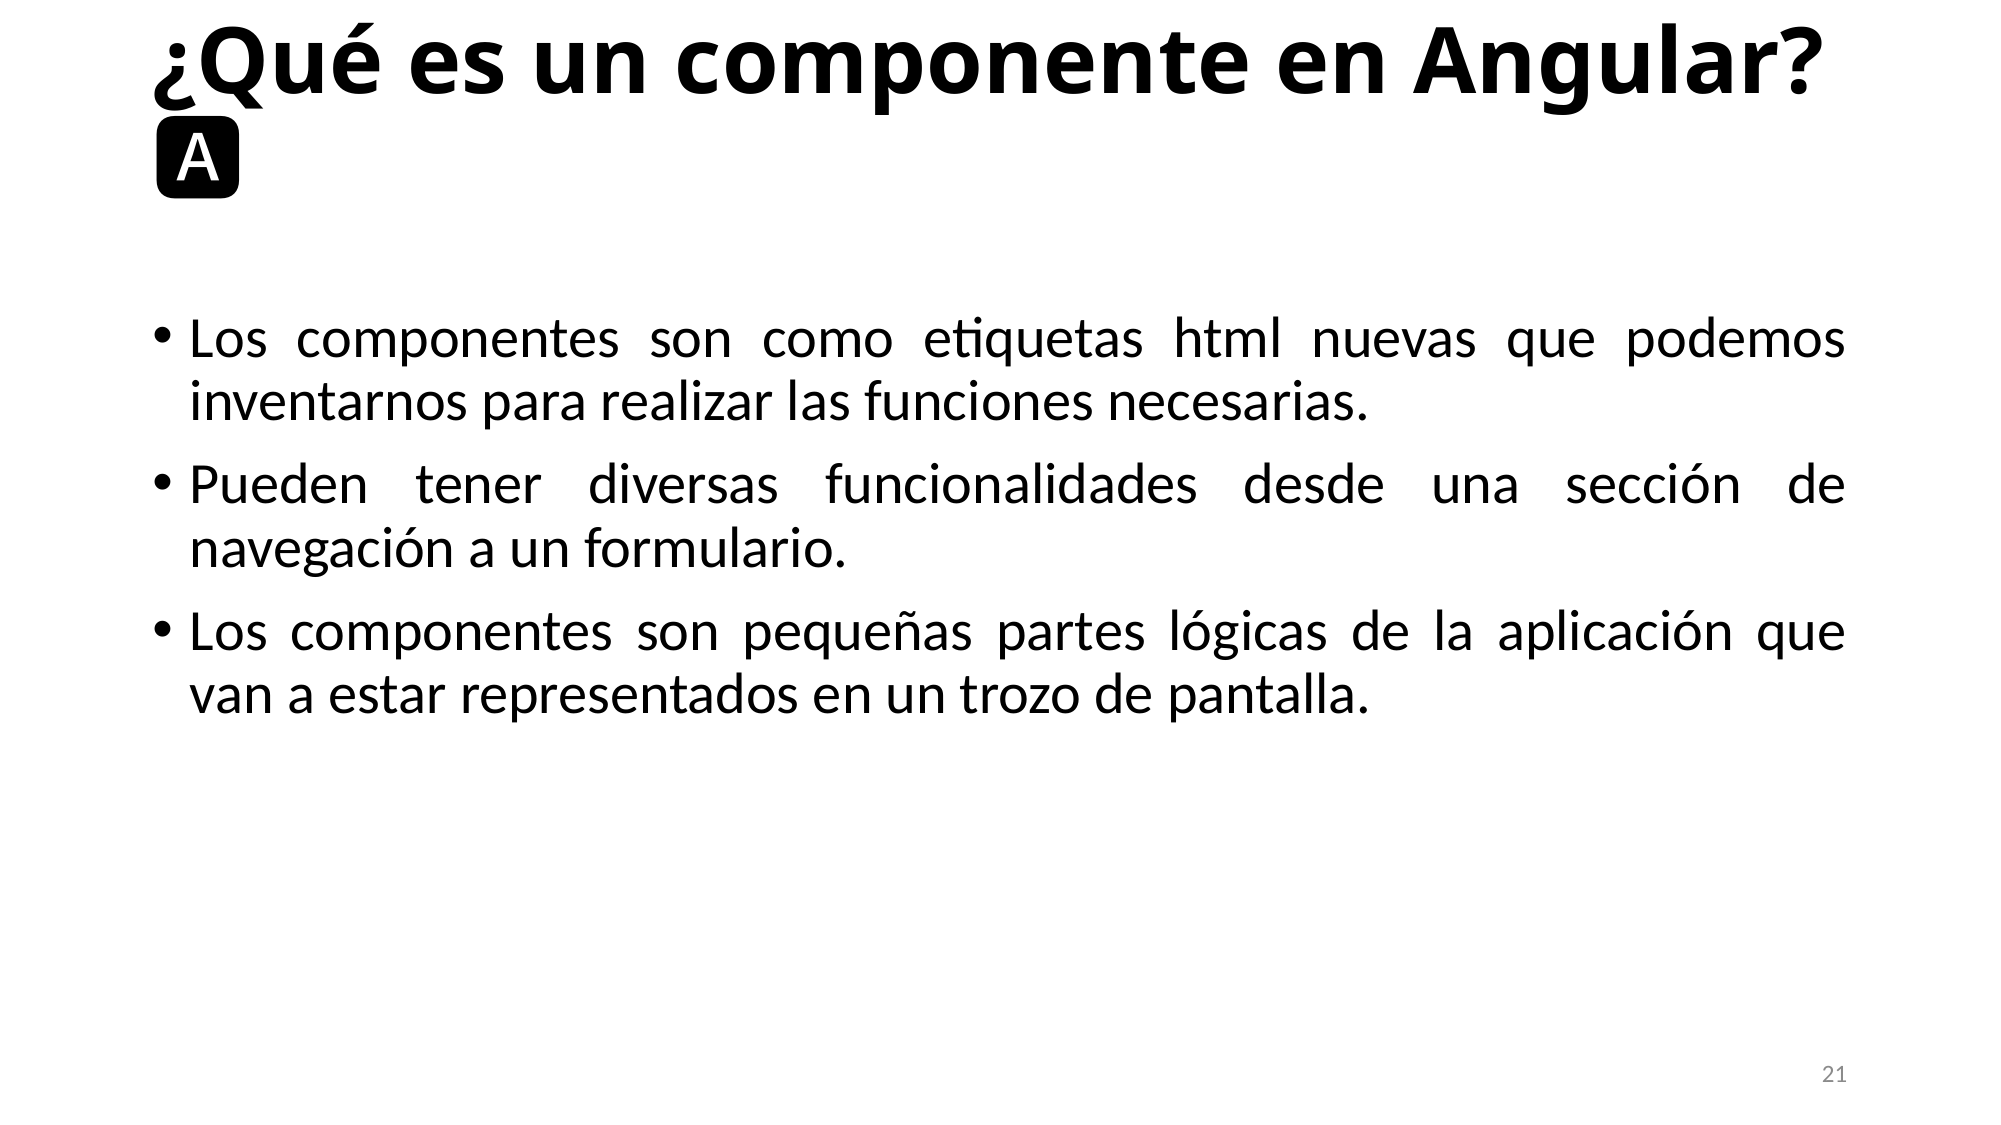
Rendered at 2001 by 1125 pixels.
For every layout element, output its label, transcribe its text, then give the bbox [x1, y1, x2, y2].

list Los componentes son como etiquetas html nuevas que podemos inventarnos para realizar las funciones necesarias. Pueden tener diversas funcionalidades desde una sección de navegación a un formulario. Los componentes son pequeñas partes lógicas de la aplicación que van a estar representados en un trozo de pantalla. [137, 299, 1863, 1014]
title ¿Qué es un componente en Angular? 🅰️ [137, 59, 1863, 278]
slide_number 21 [1412, 1042, 1863, 1103]
